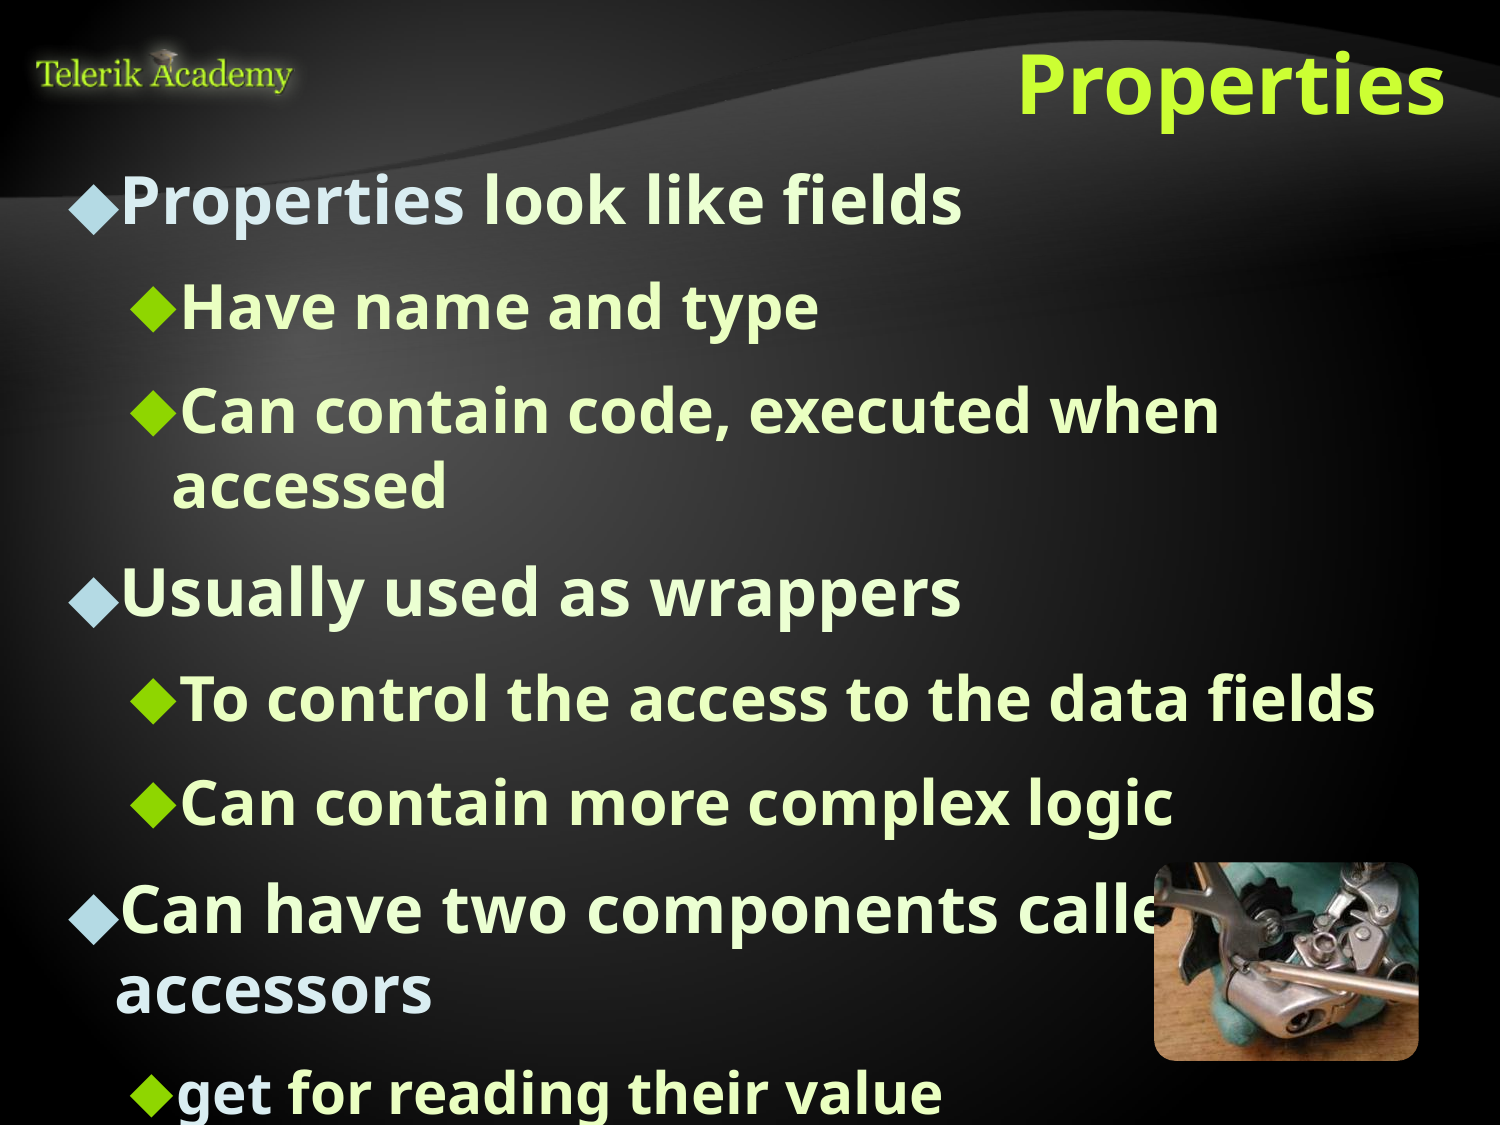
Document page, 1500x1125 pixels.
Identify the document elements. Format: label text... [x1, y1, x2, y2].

list Properties look like fields Have name and type Can contain code, executed when accessed Usually used as wrappers To control the access to the data fields Can contain more complex logic Can have two components called accessors get for reading their value set for changing their value [53, 149, 1447, 1088]
title Properties [300, 12, 1463, 150]
picture [0, 0, 1500, 1125]
